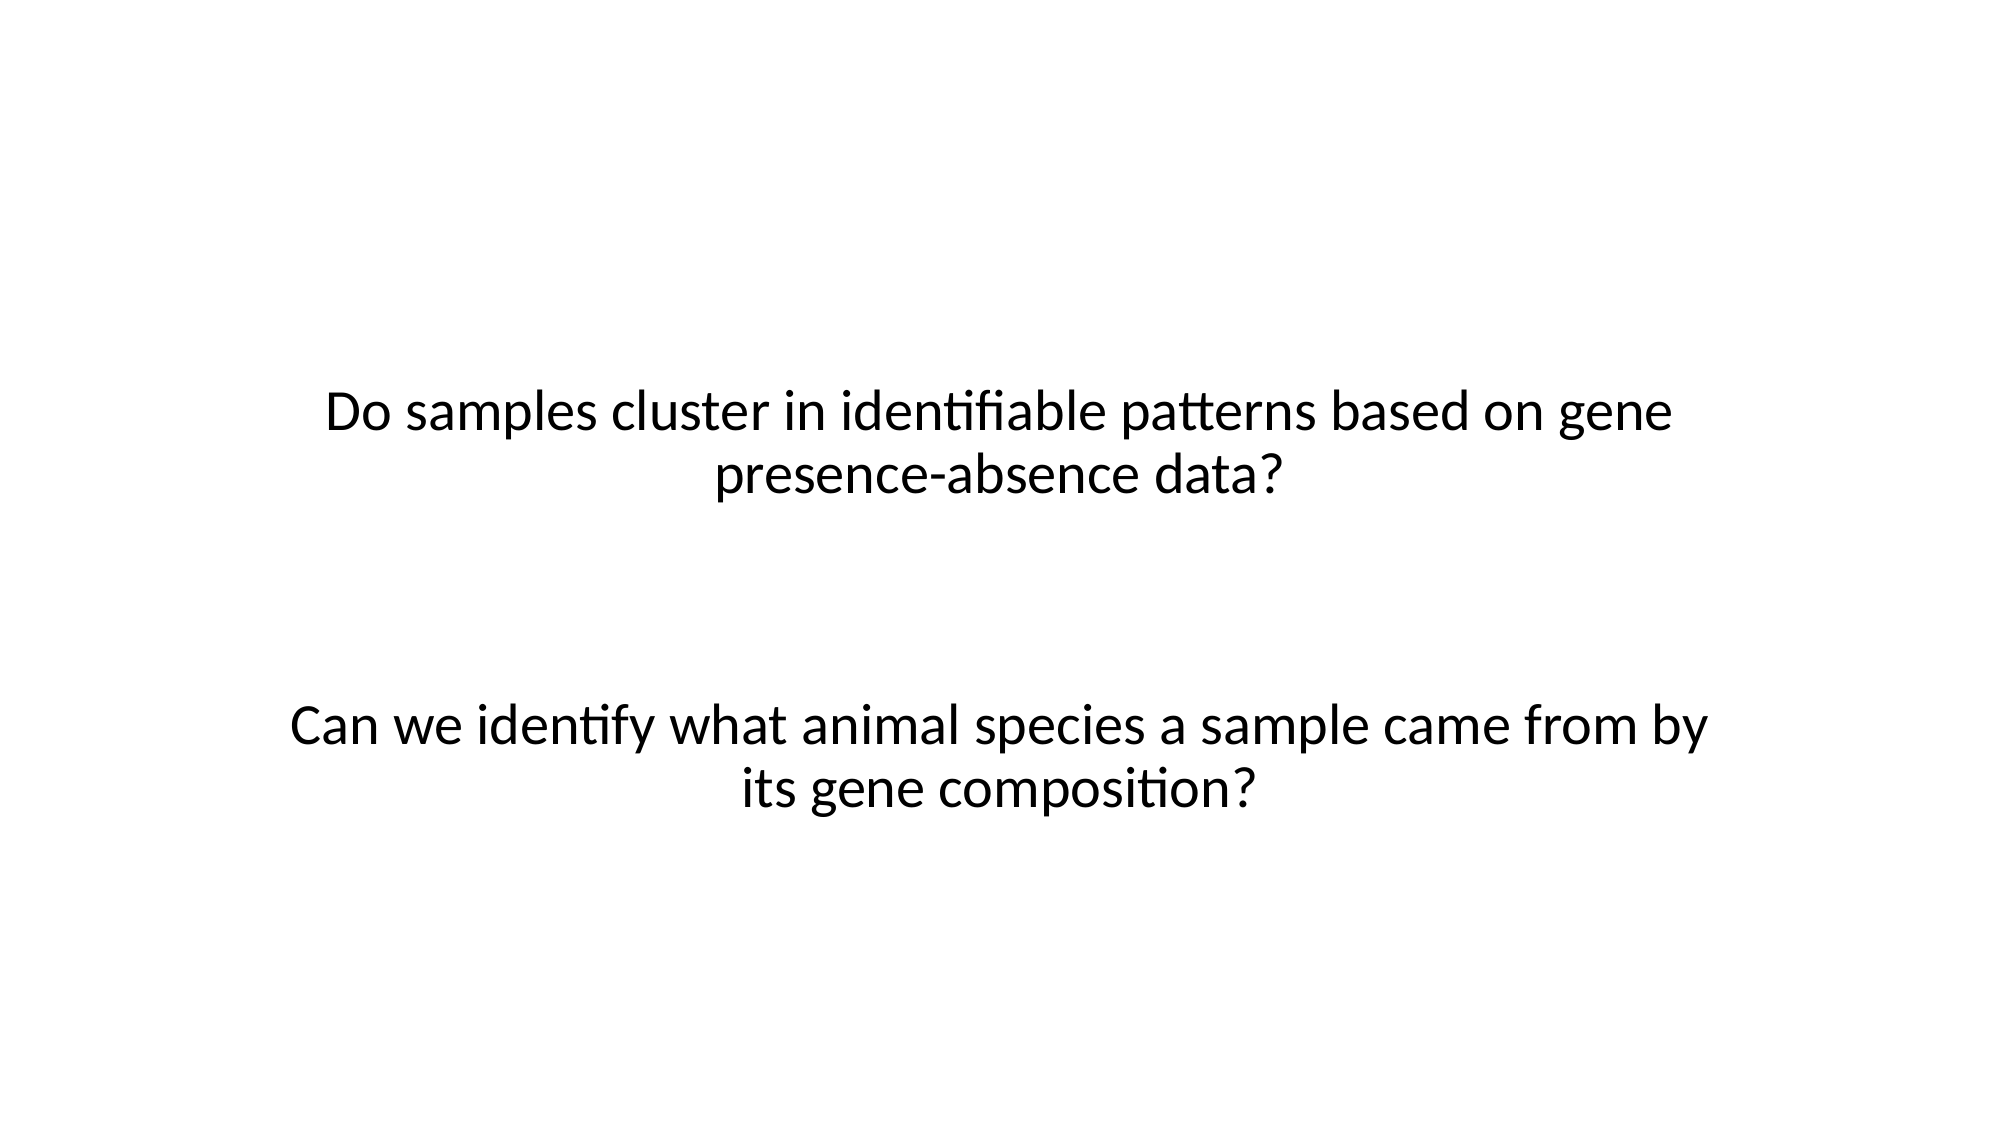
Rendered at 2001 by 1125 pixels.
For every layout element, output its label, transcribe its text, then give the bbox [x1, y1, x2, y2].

subtitle Do samples cluster in identifiable patterns based on gene presence-absence data? Can we identify what animal species a sample came from by its gene composition? [249, 372, 1750, 645]
